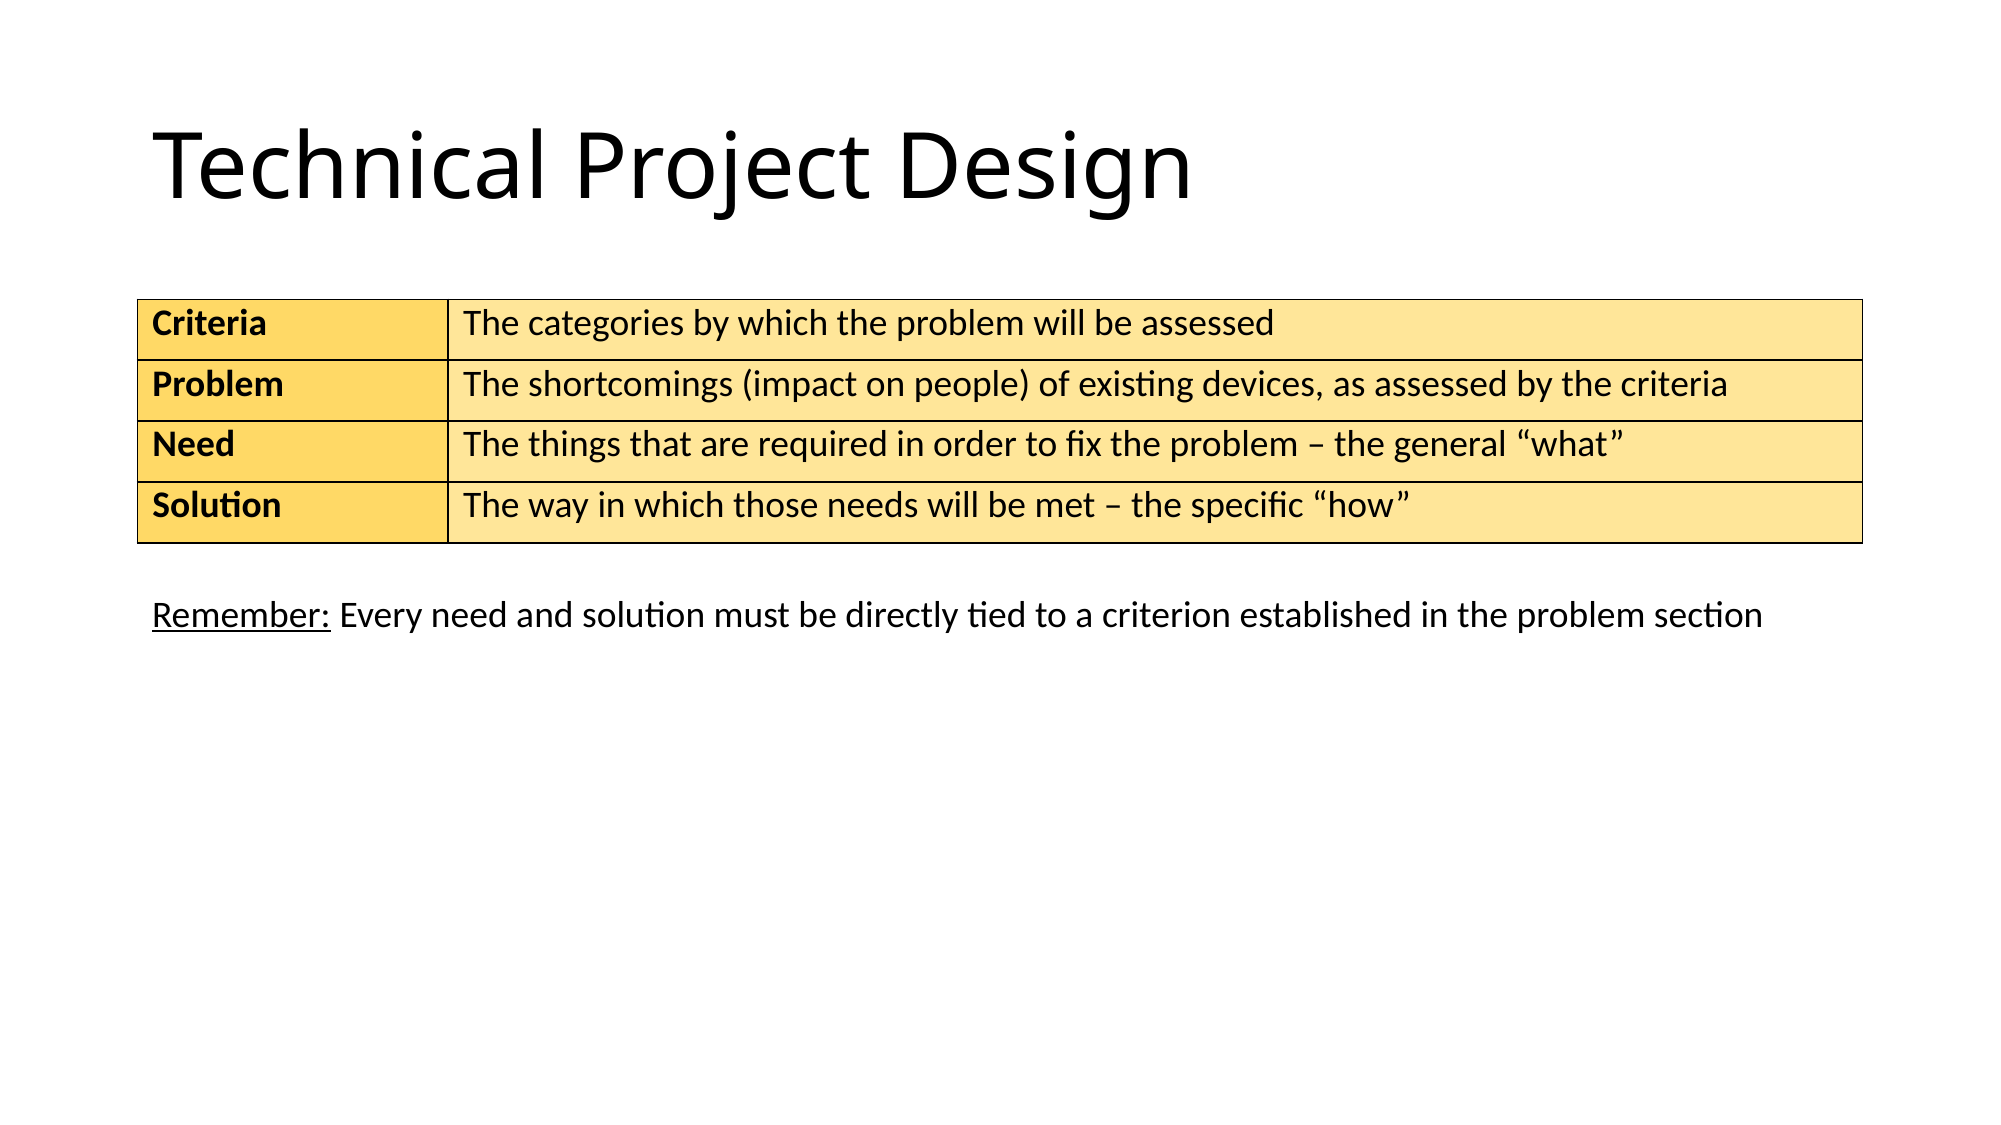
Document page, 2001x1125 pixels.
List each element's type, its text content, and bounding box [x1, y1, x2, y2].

table_cell Problem [138, 361, 447, 420]
table_cell Solution [138, 483, 447, 542]
table_header Criteria [138, 300, 447, 359]
title Technical Project Design [137, 59, 1863, 278]
table_cell Need [138, 422, 447, 481]
table_cell The shortcomings (impact on people) of existing devices, as assessed by the criteria [449, 361, 1862, 420]
text_box Remember: Every need and solution must be directly tied to a criterion established in the problem section [137, 582, 1863, 642]
table_cell The way in which those needs will be met – the specific “how” [449, 483, 1862, 542]
table_header The categories by which the problem will be assessed [449, 300, 1862, 359]
table_cell The things that are required in order to fix the problem – the general “what” [449, 422, 1862, 481]
